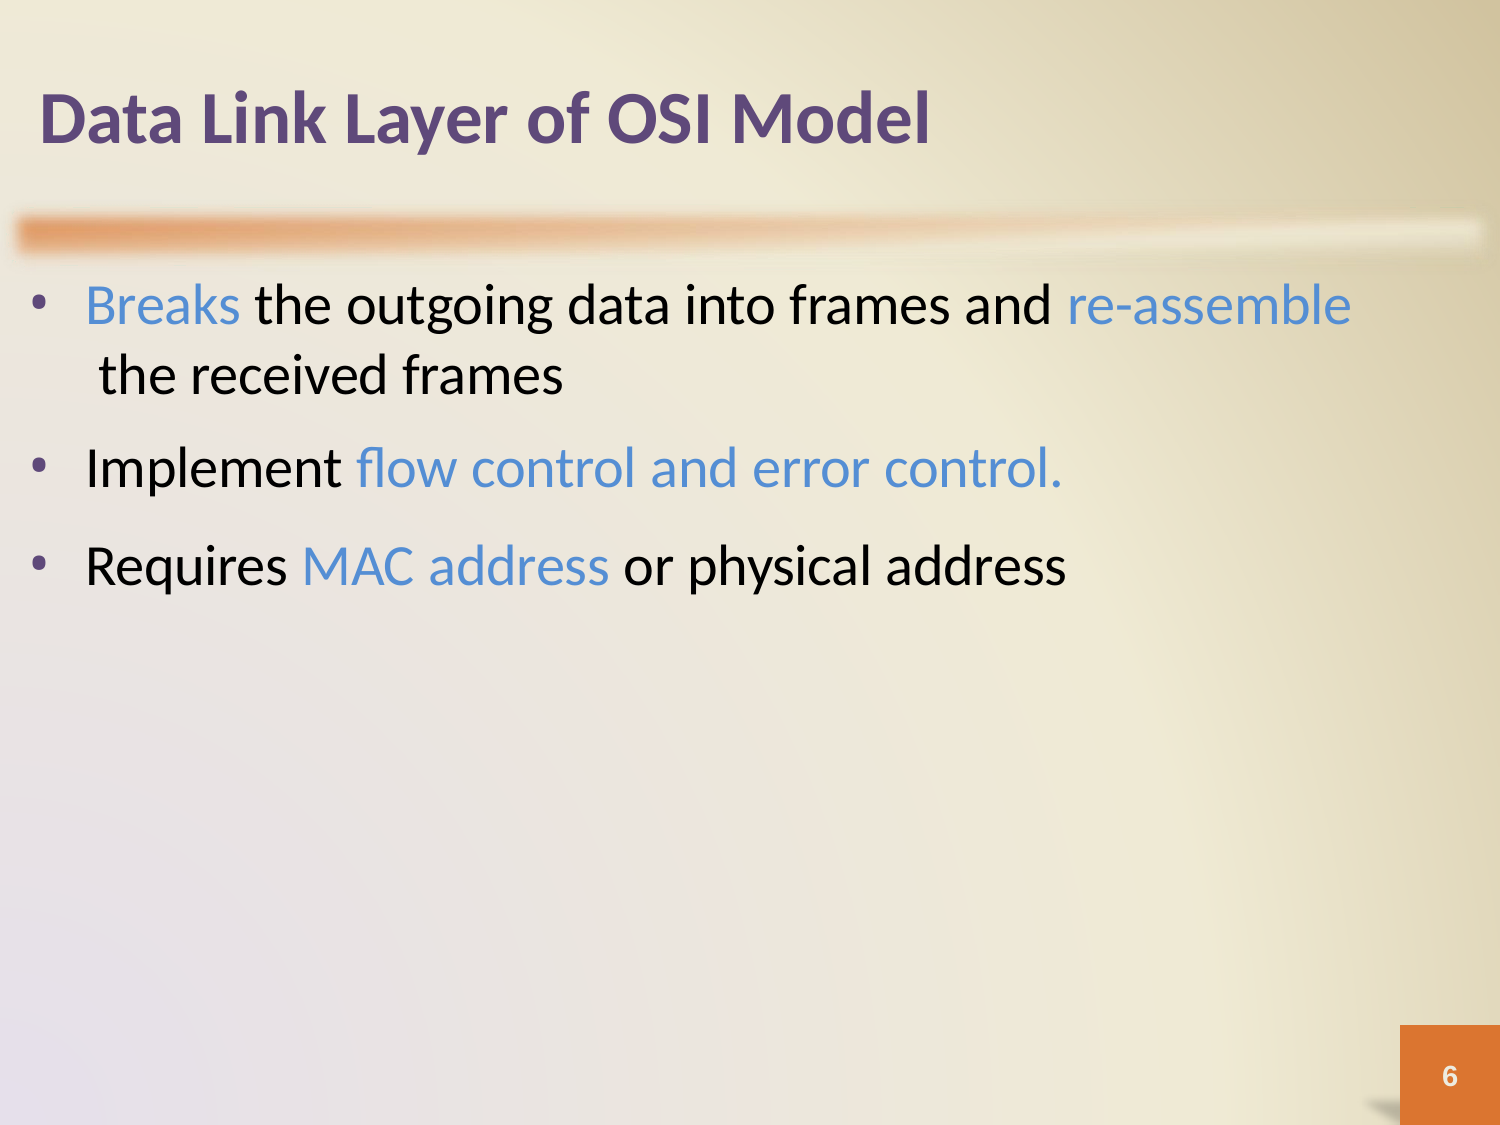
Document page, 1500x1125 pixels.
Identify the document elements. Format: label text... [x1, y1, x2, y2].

text_box 6 [1440, 1054, 1461, 1092]
picture [0, 0, 1500, 1125]
text_box Breaks the outgoing data into frames and re-assemble the received frames Implement flow control and error control. Requires MAC address or physical address [26, 264, 1365, 597]
title Data Link Layer of OSI Model [37, 66, 938, 257]
